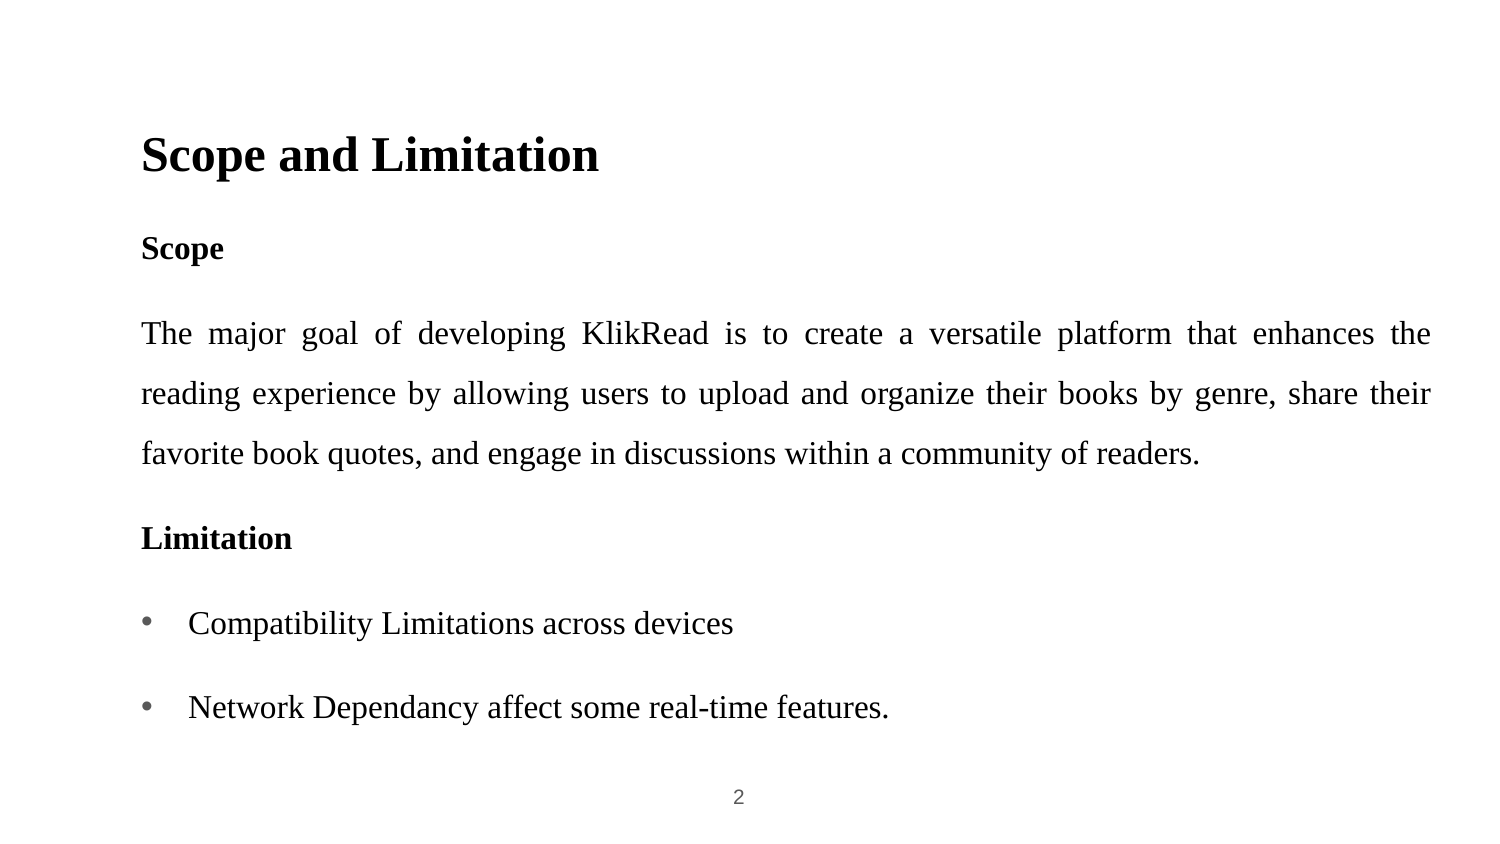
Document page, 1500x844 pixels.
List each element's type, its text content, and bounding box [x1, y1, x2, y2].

slide_number 2 [669, 764, 760, 829]
list Scope and Limitation Scope The major goal of developing KlikRead is to create a versatile platform that enhances the reading experience by allowing users to upload and organize their books by genre, share their favorite book quotes, and engage in discussions within a community of readers. Limitation Compatibility Limitations across devices Network Dependancy affect some real-time features. [51, 76, 1449, 750]
